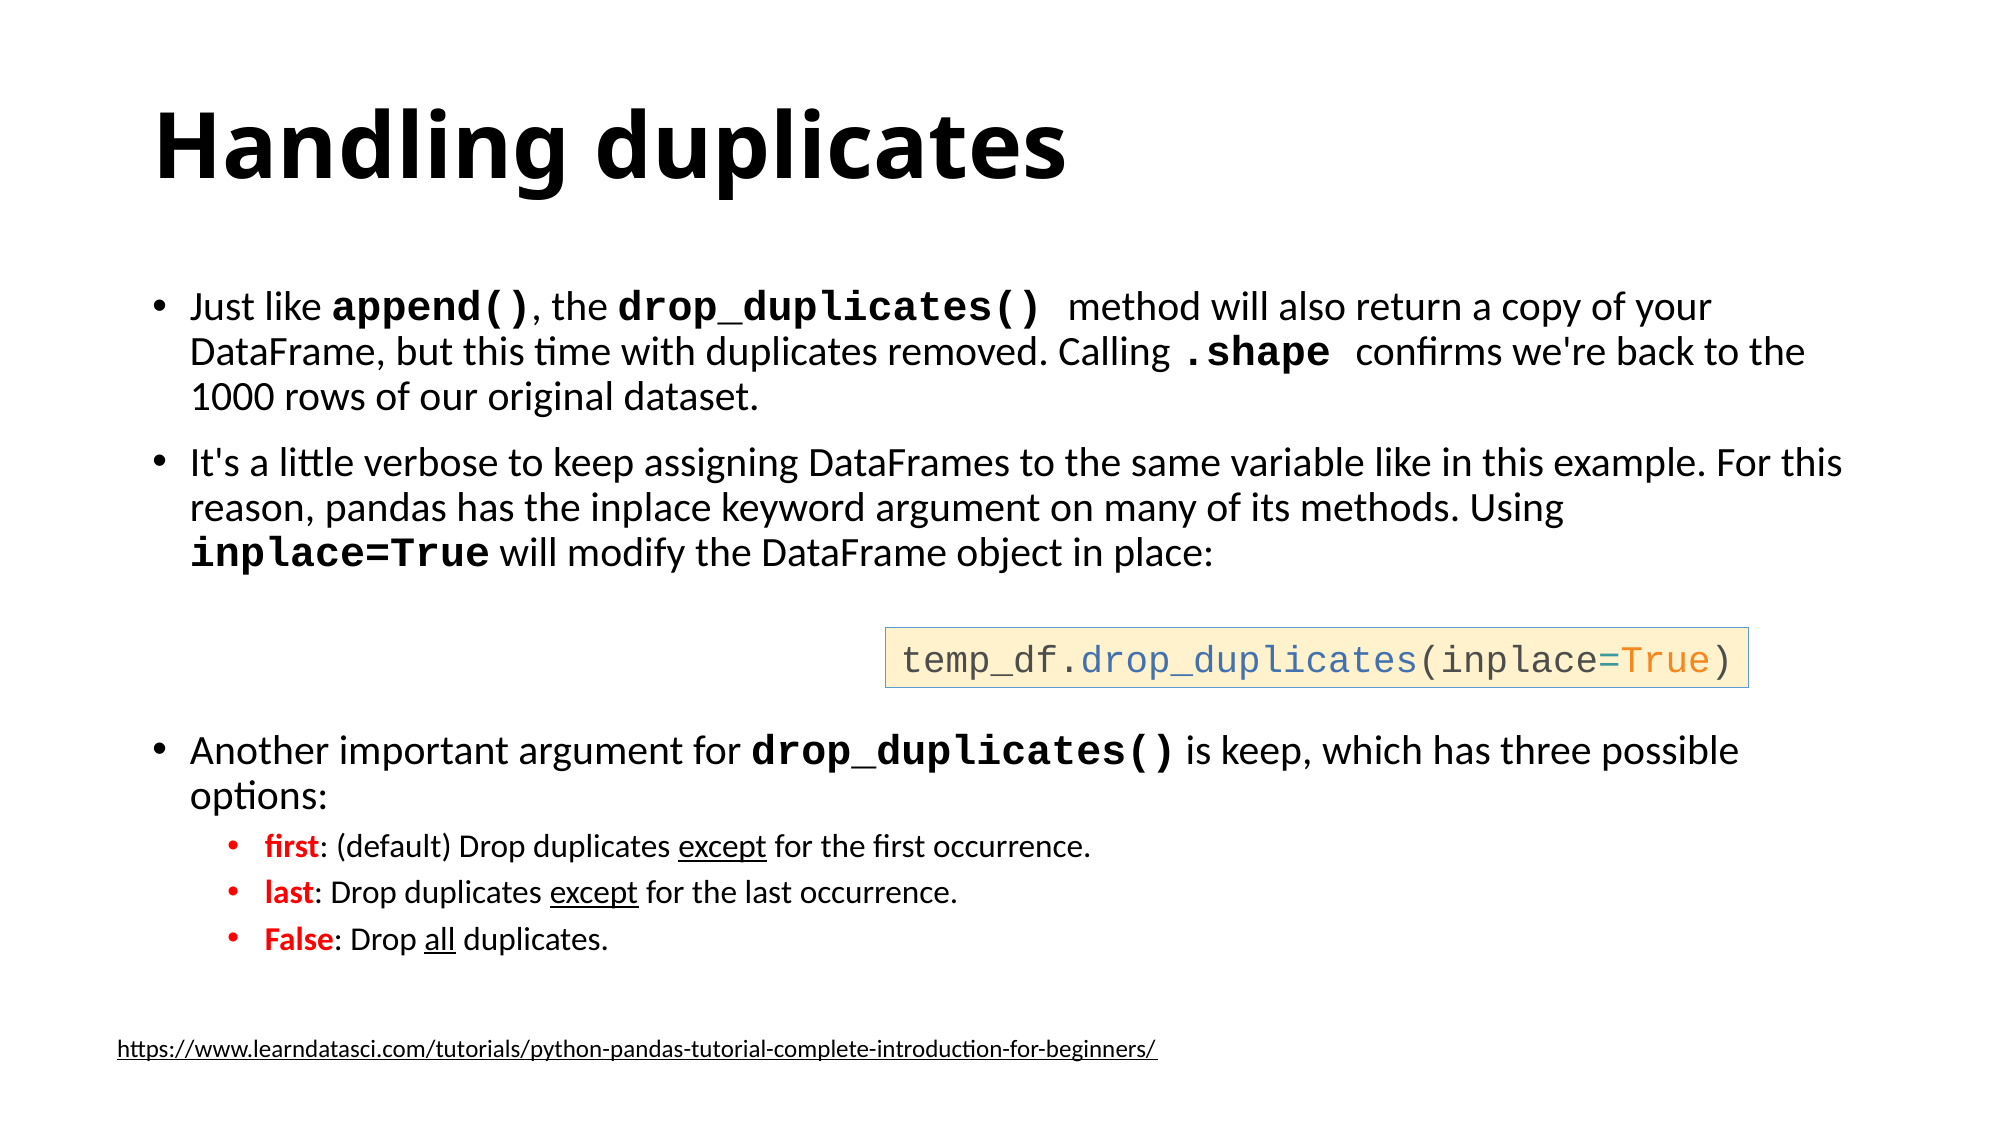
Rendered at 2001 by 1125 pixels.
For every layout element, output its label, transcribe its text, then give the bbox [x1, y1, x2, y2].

text_box temp_df.drop_duplicates(inplace=True) [885, 627, 1749, 688]
title Handling duplicates [137, 40, 1863, 258]
text_box https://www.learndatasci.com/tutorials/python-pandas-tutorial-complete-introduction-for-beginners/ [102, 1024, 1978, 1070]
list Just like append(), the drop_duplicates() method will also return a copy of your DataFrame, but this time with duplicates removed. Calling .shape confirms we're back to the 1000 rows of our original dataset. It's a little verbose to keep assigning DataFrames to the same variable like in this example. For this reason, pandas has the inplace keyword argument on many of its methods. Using inplace=True will modify the DataFrame object in place: Another important argument for drop_duplicates() is keep, which has three possible options: first: (default) Drop duplicates except for the first occurrence. last: Drop duplicates except for the last occurrence. False: Drop all duplicates. [137, 277, 1863, 1005]
